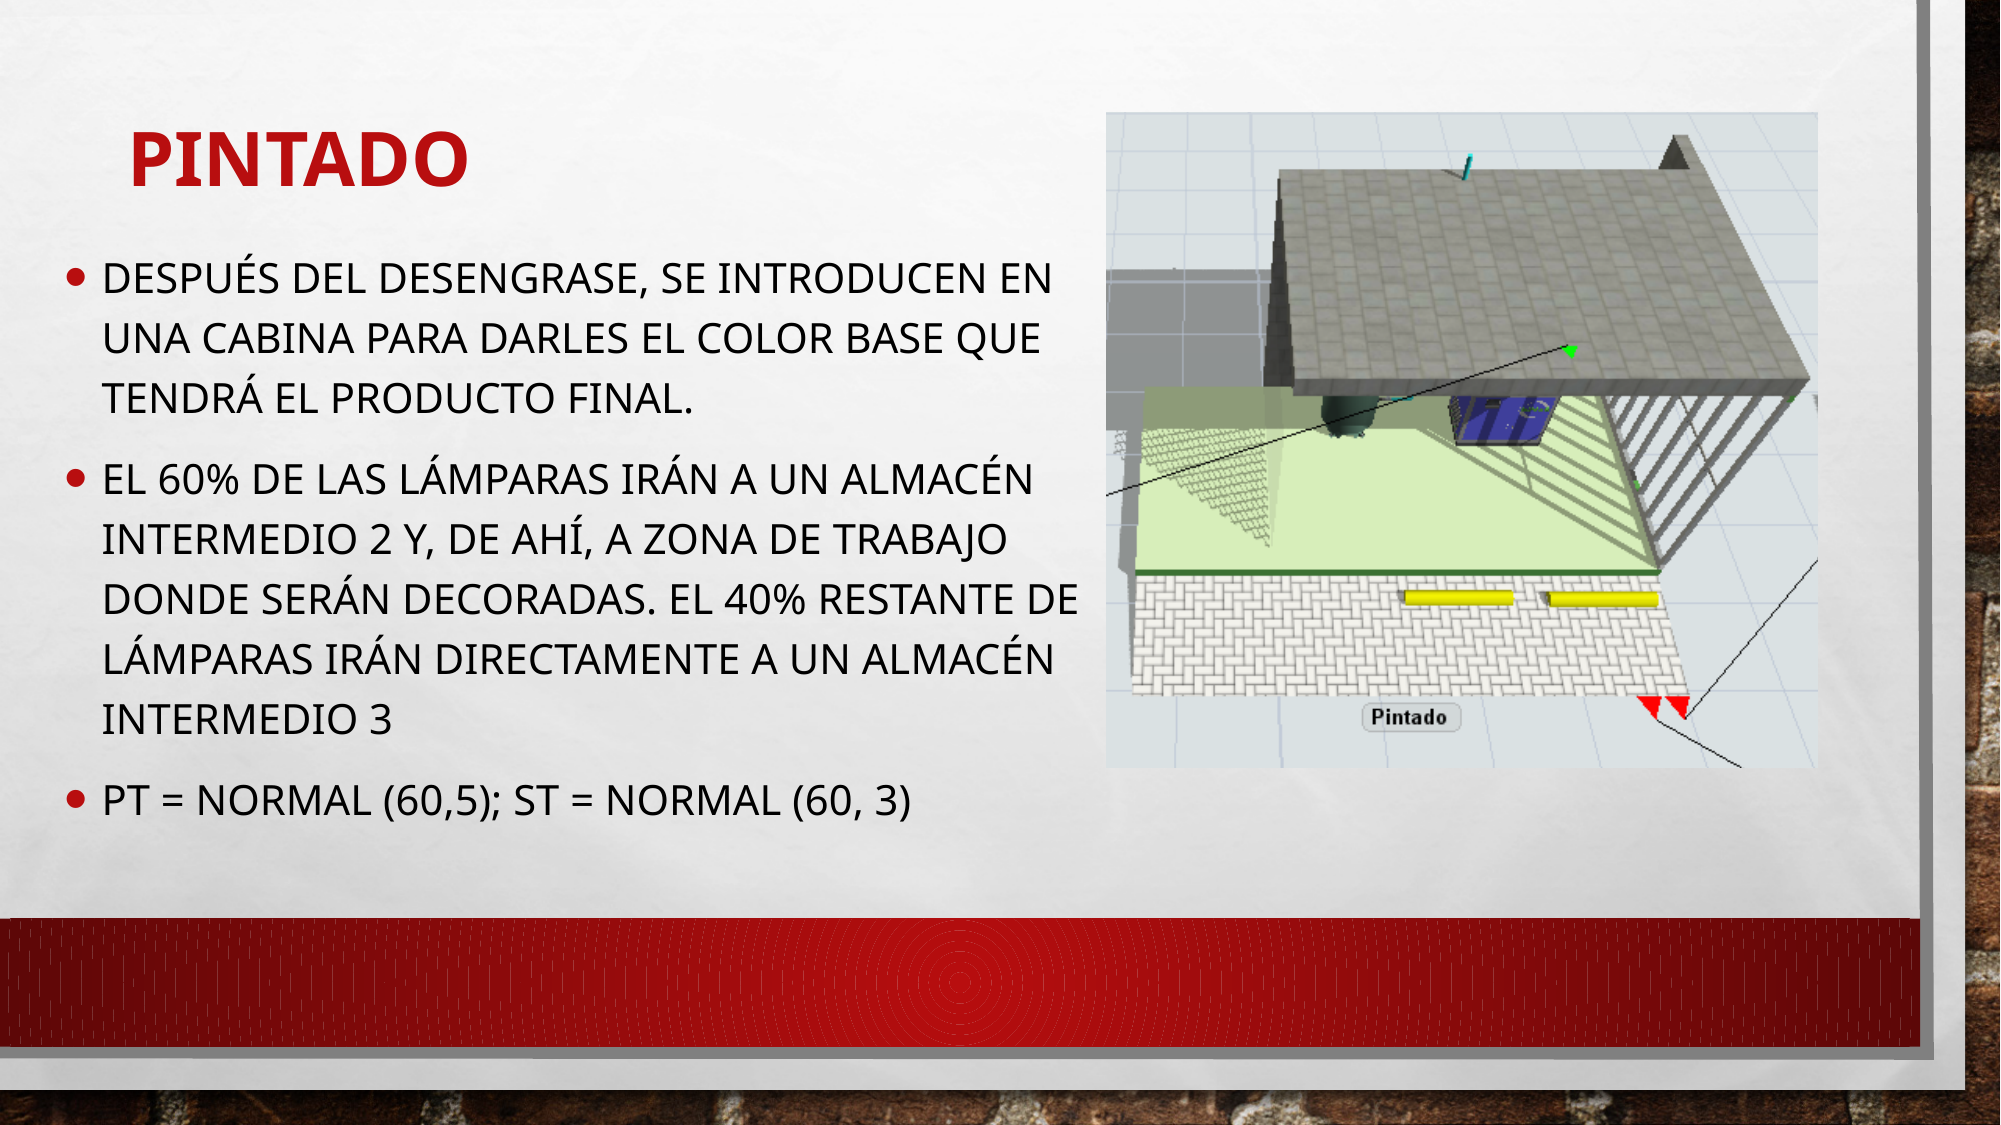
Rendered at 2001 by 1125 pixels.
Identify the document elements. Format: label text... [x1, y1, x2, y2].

title Pintado [112, 112, 1105, 302]
picture [1105, 112, 1819, 768]
list Después del desengrase, se introducen en una cabina para darles el color base que tendrá el producto final. El 60% de las lámparas irán a un almacén intermedio 2 y, de ahí, a zona de trabajo donde serán decoradas. El 40% restante de lámparas irán directamente a un almacén intermedio 3 PT = Normal (60,5); ST = Normal (60, 3) [49, 301, 1101, 845]
picture [0, 0, 2000, 1125]
